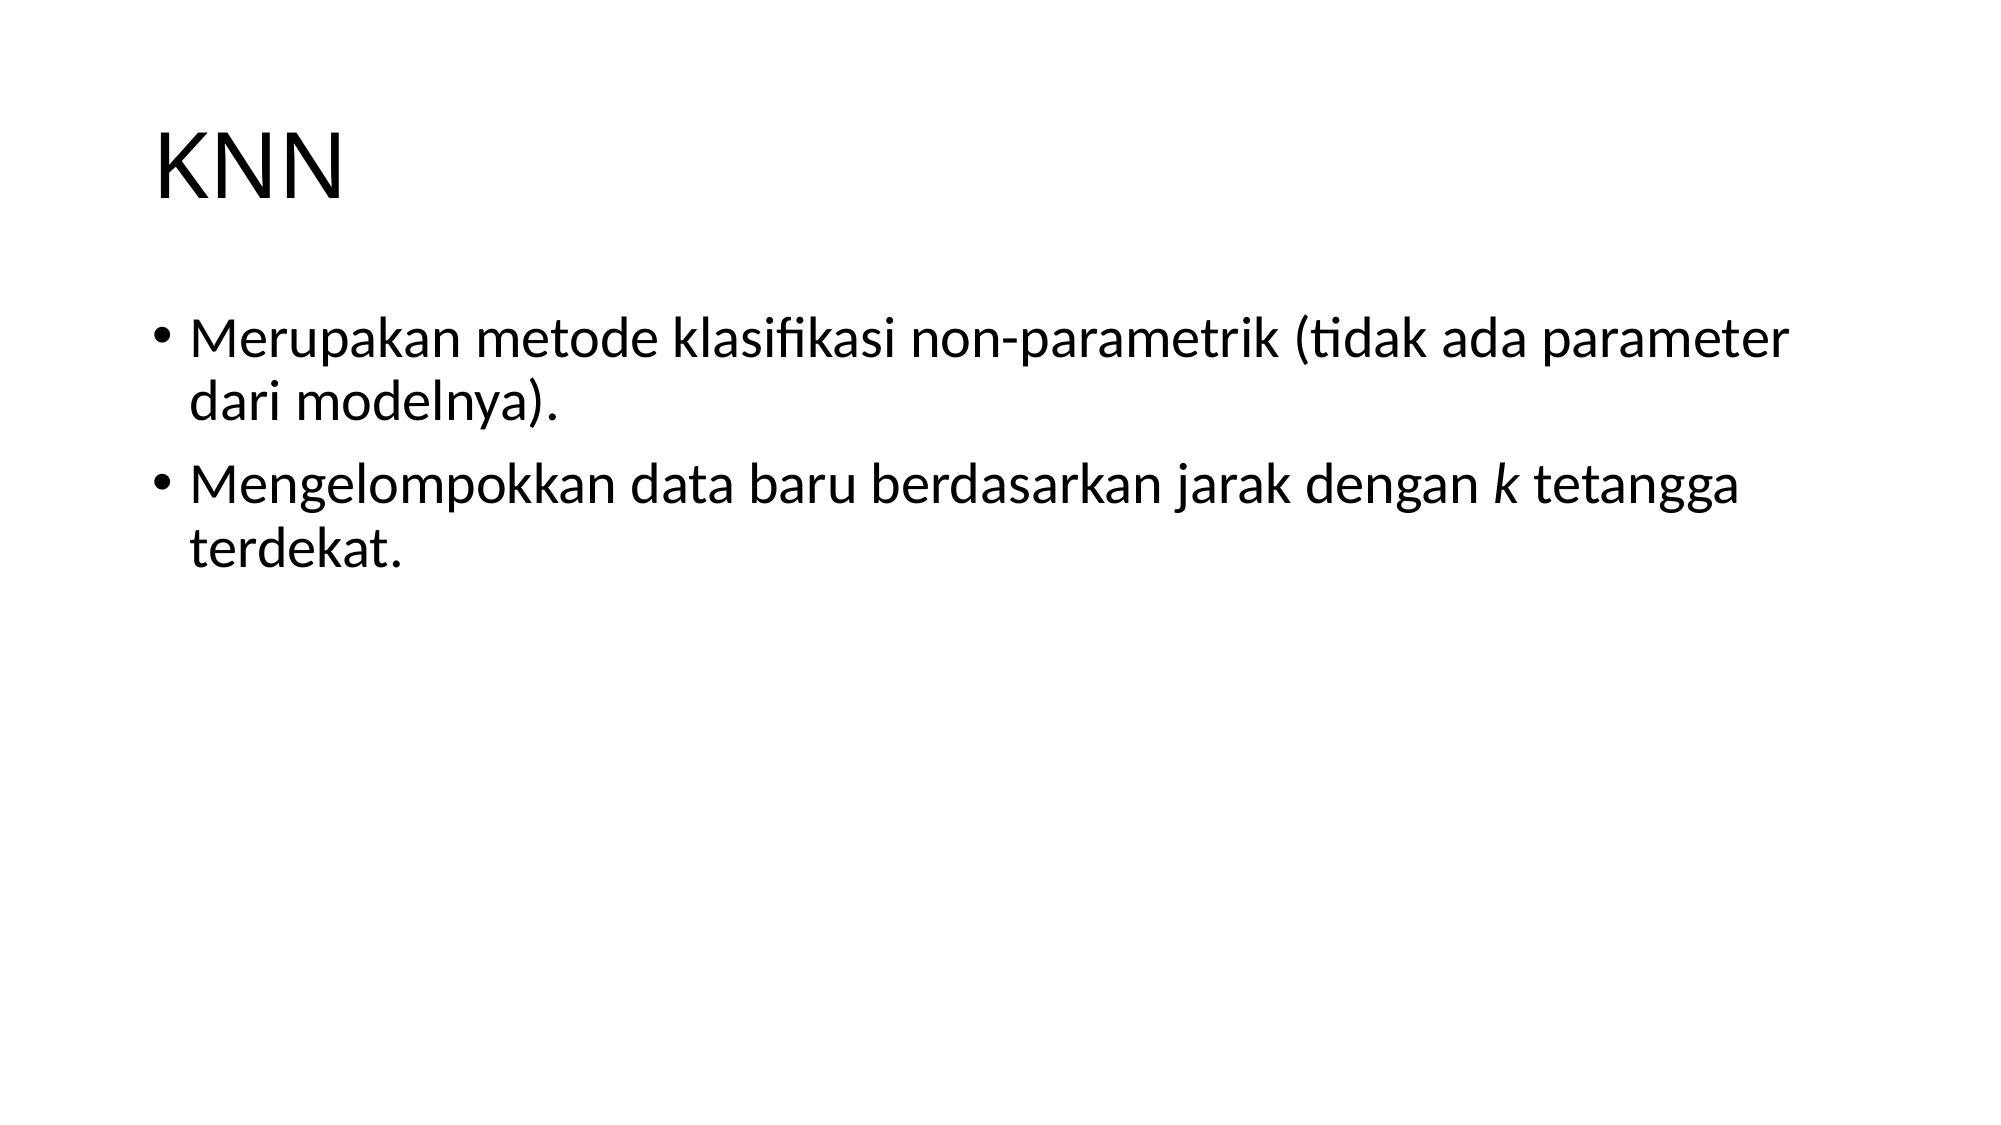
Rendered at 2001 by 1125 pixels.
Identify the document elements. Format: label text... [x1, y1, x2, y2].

title KNN [137, 59, 1863, 278]
list Merupakan metode klasifikasi non-parametrik (tidak ada parameter dari modelnya). Mengelompokkan data baru berdasarkan jarak dengan k tetangga terdekat. [137, 299, 1863, 1014]
